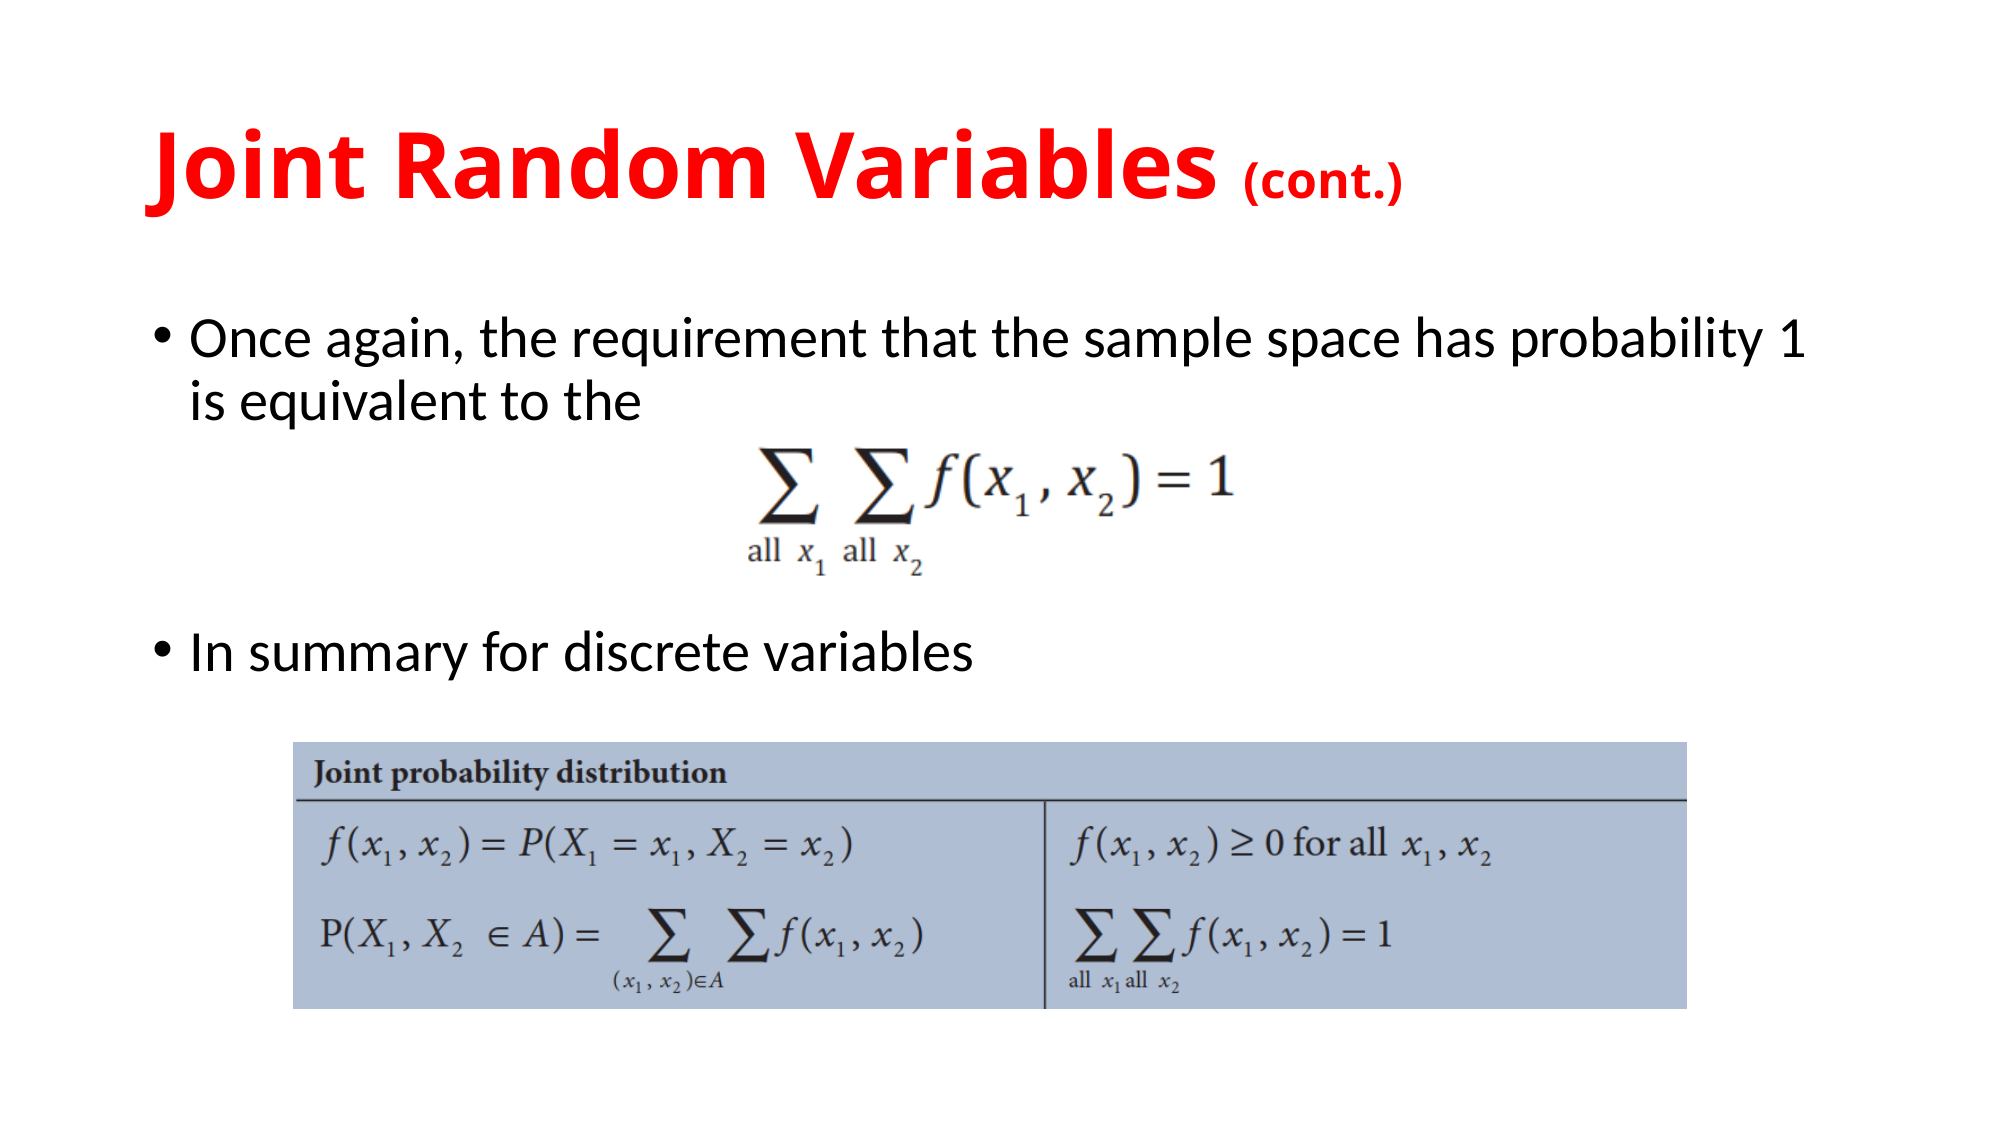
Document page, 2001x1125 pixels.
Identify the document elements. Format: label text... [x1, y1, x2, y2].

picture [293, 742, 1687, 1009]
title Joint Random Variables (cont.) [137, 59, 1863, 278]
picture [748, 428, 1252, 592]
list Once again, the requirement that the sample space has probability 1 is equivalent to the In summary for discrete variables [137, 299, 1863, 1014]
